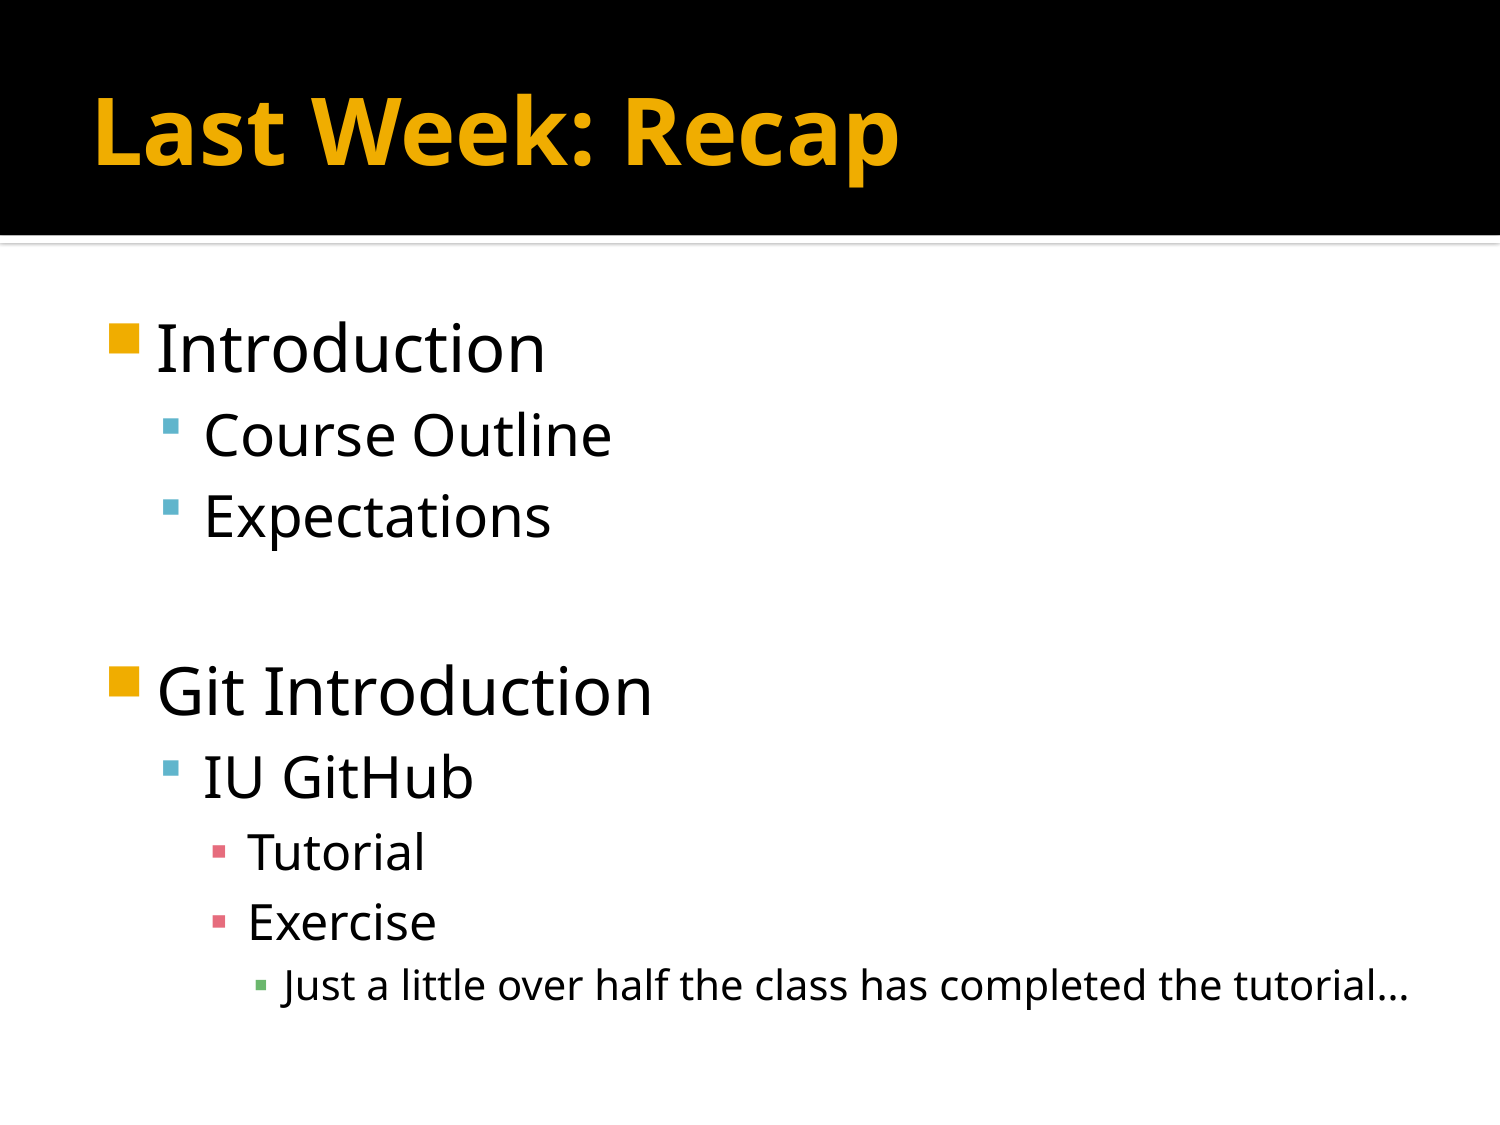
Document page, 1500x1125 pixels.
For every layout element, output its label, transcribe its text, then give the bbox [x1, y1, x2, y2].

list Introduction Course Outline Expectations Git Introduction IU GitHub Tutorial Exercise Just a little over half the class has completed the tutorial… [75, 291, 1425, 1050]
title Last Week: Recap [75, 25, 1425, 231]
